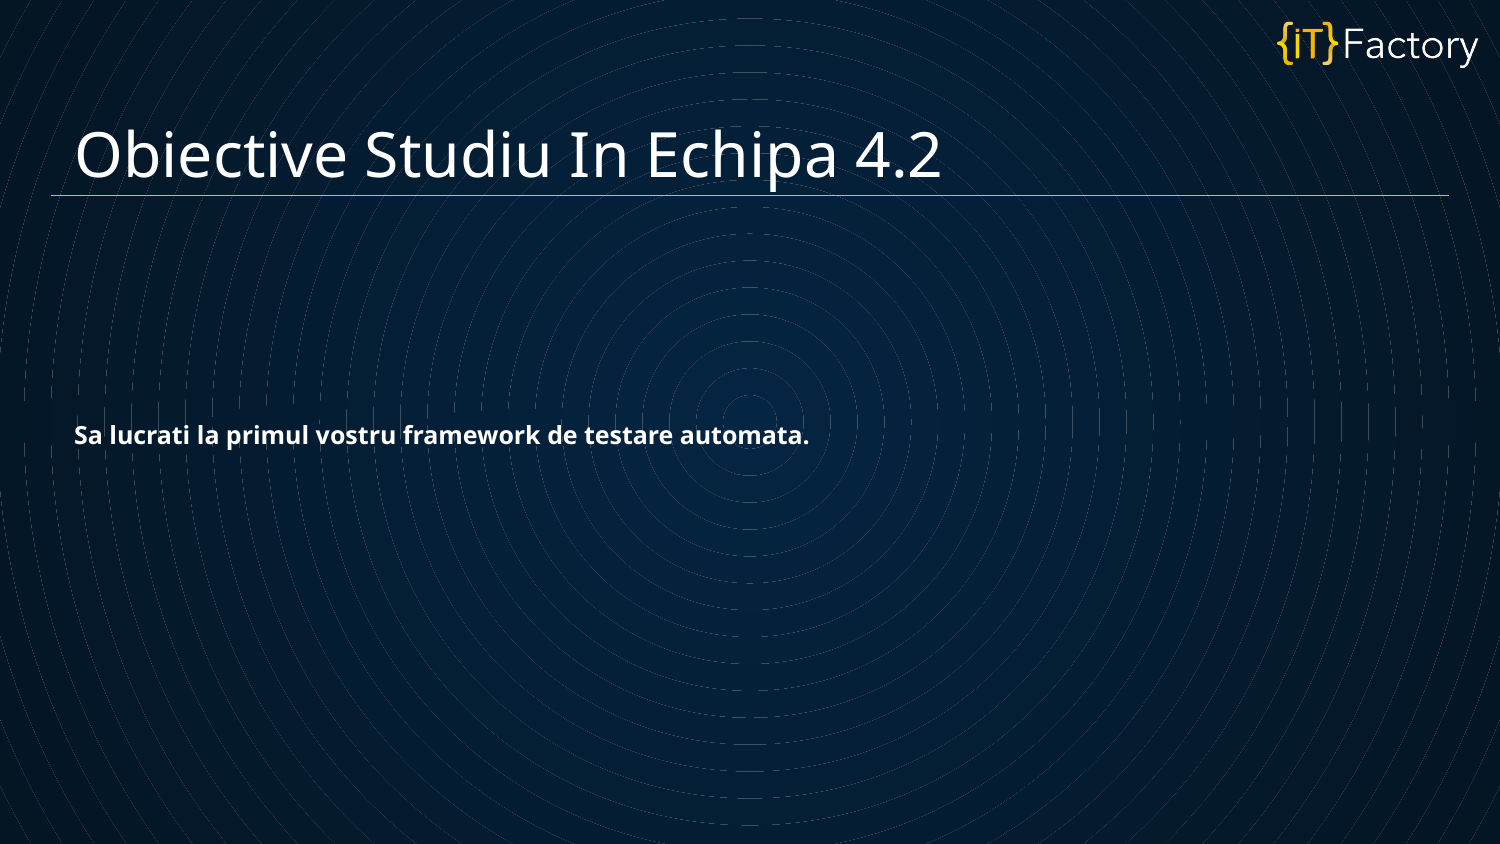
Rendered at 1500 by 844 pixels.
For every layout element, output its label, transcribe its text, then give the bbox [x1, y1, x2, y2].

text_box Sa lucrati la primul vostru framework de testare automata. [59, 404, 1449, 464]
picture [1277, 16, 1479, 73]
title Obiective Studiu In Echipa 4.2 [51, 105, 969, 195]
